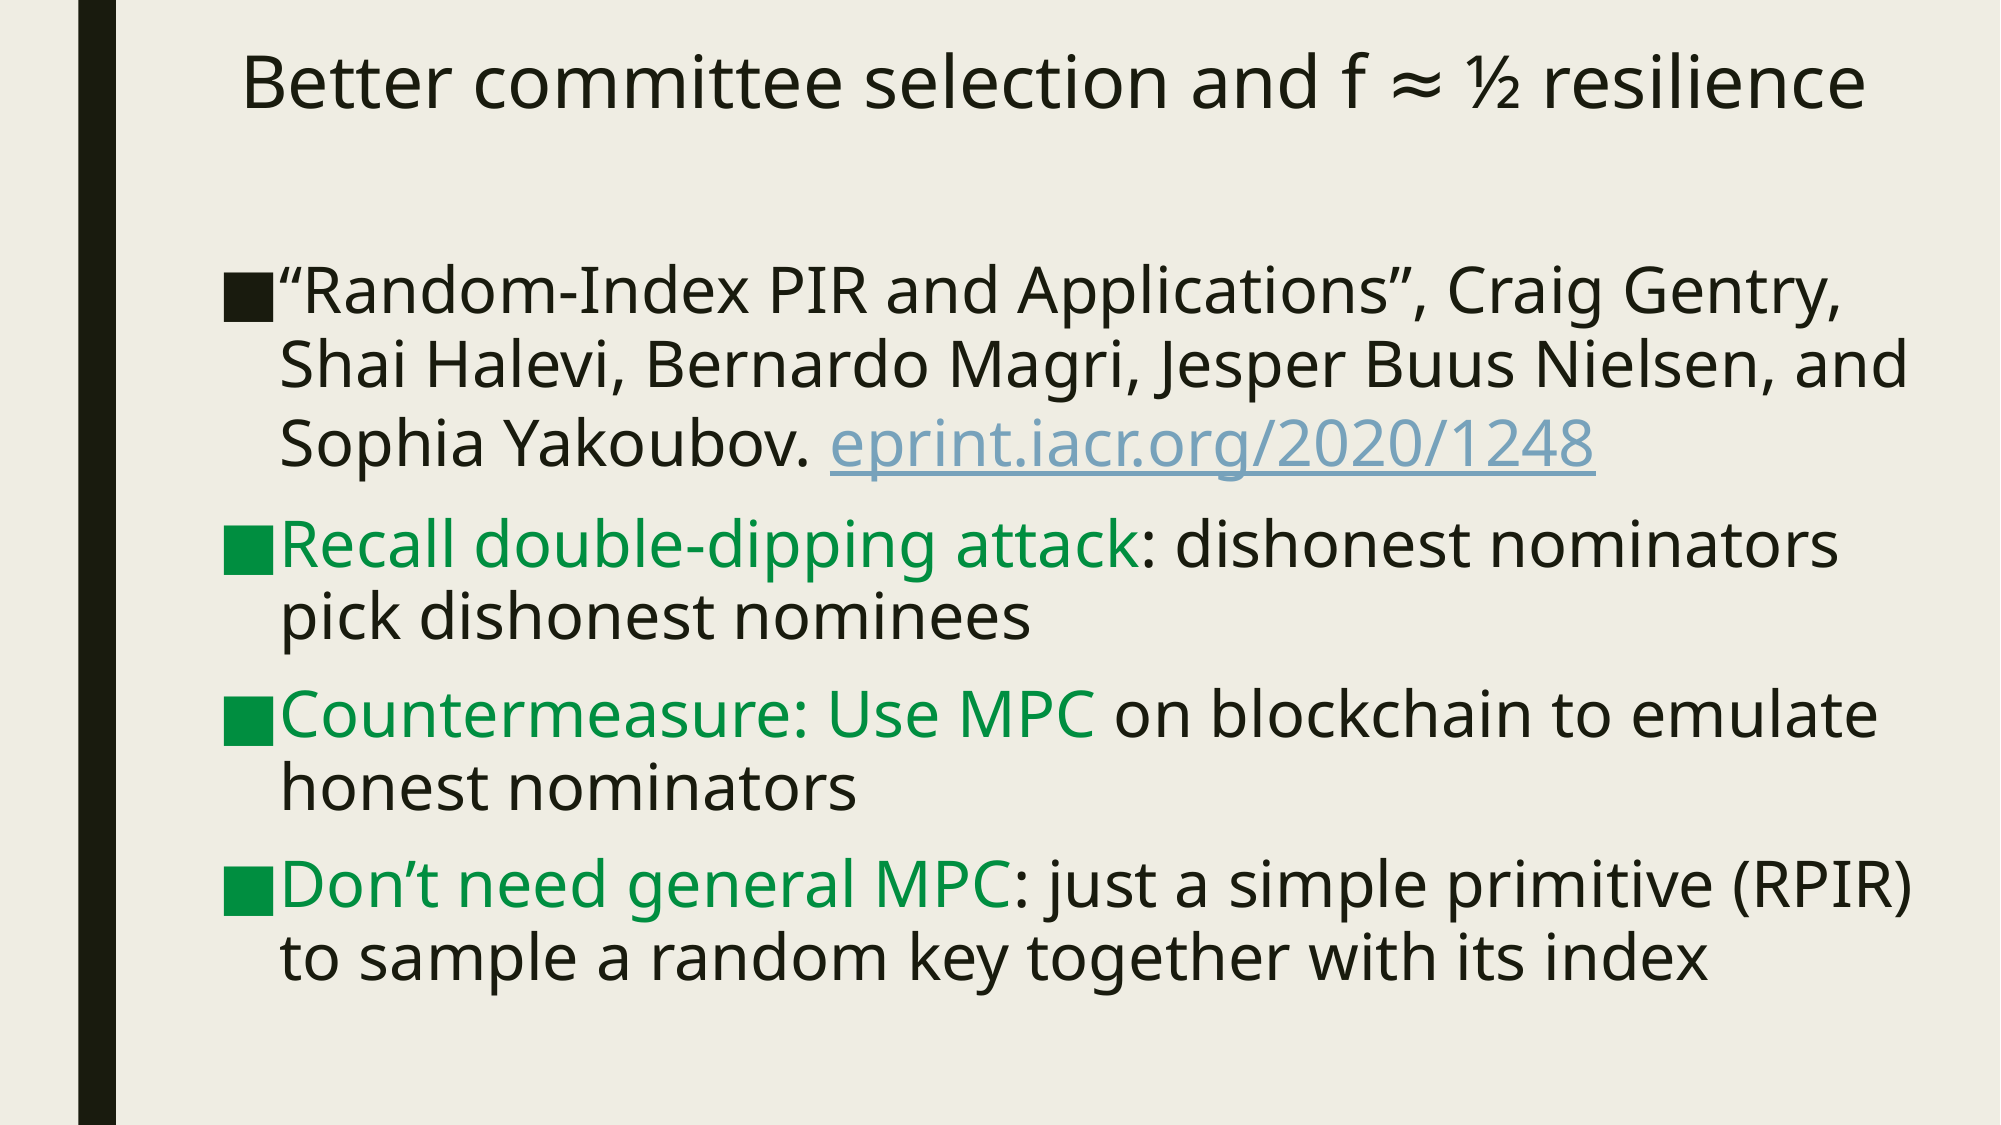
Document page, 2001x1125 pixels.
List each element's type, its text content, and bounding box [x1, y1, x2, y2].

list “Random-Index PIR and Applications”, Craig Gentry, Shai Halevi, Bernardo Magri, Jesper Buus Nielsen, and Sophia Yakoubov. eprint.iacr.org/2020/1248 Recall double-dipping attack: dishonest nominators pick dishonest nominees Countermeasure: Use MPC on blockchain to emulate honest nominators Don’t need general MPC: just a simple primitive (RPIR) to sample a random key together with its index [203, 248, 1935, 1032]
title Better committee selection and f ≈ ½ resilience [225, 38, 1957, 200]
